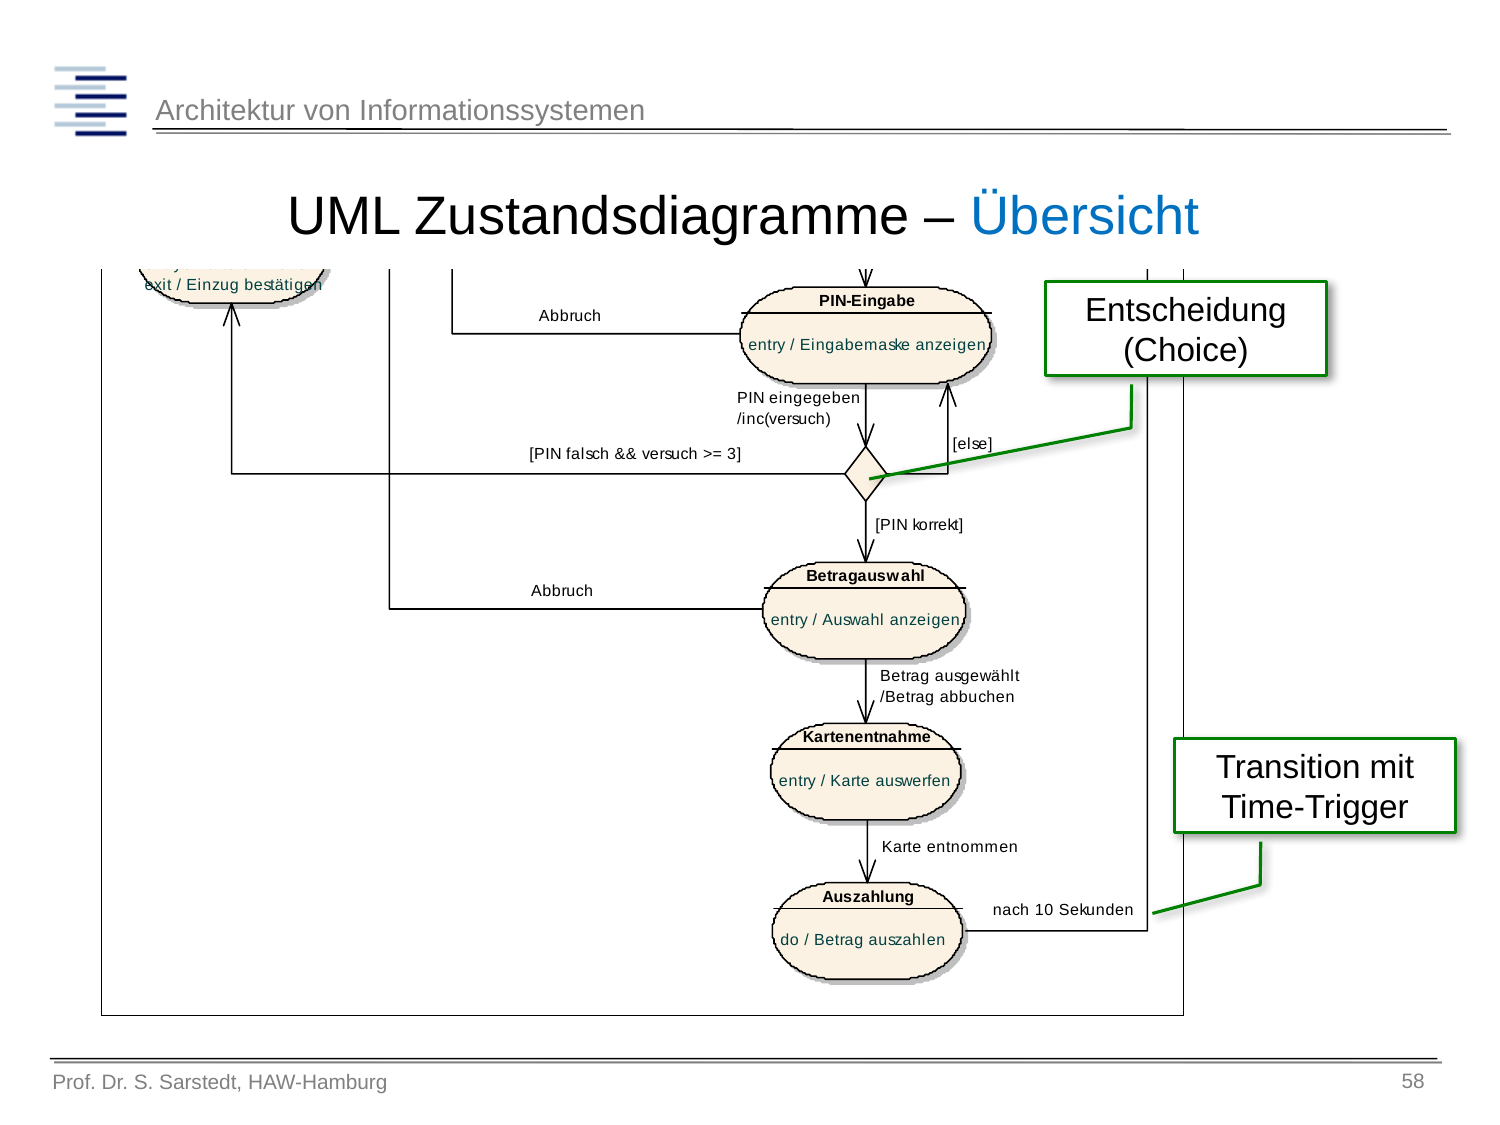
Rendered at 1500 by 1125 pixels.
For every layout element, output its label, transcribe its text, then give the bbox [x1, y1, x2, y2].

picture [96, 269, 1188, 1020]
text_box Transition mit Time-Trigger [1192, 738, 1456, 833]
text_box Entscheidung (Choice) [1192, 281, 1327, 376]
title UML Zustandsdiagramme – Übersicht [49, 174, 1438, 251]
picture [46, 58, 141, 148]
